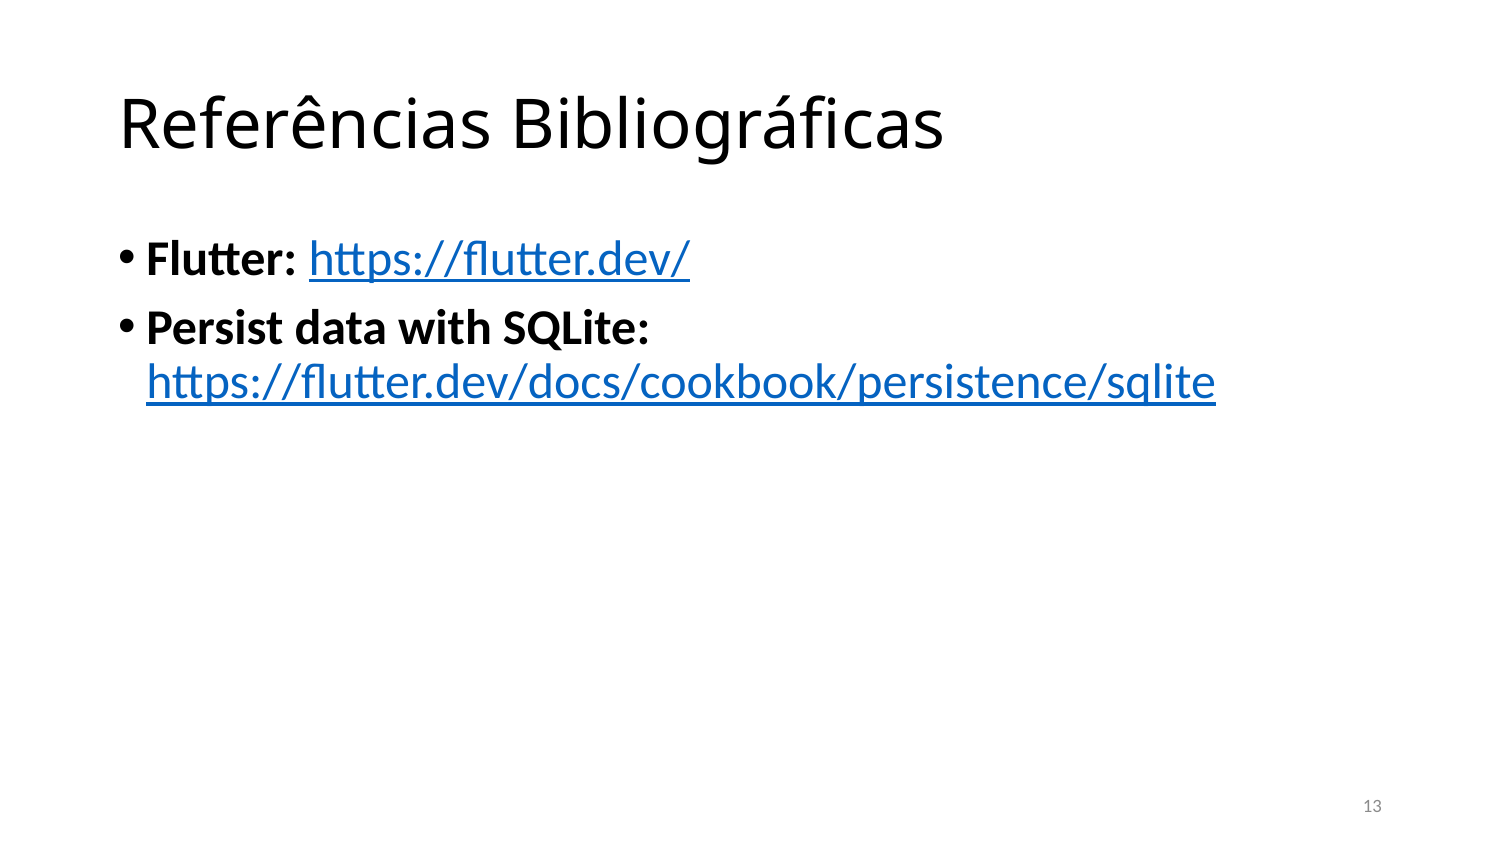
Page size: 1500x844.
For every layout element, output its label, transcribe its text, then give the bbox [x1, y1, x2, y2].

slide_number 13 [1059, 782, 1397, 827]
list Flutter: https://flutter.dev/ Persist data with SQLite: https://flutter.dev/docs/cookbook/persistence/sqlite [103, 224, 1483, 760]
title Referências Bibliográficas [103, 44, 1397, 208]
